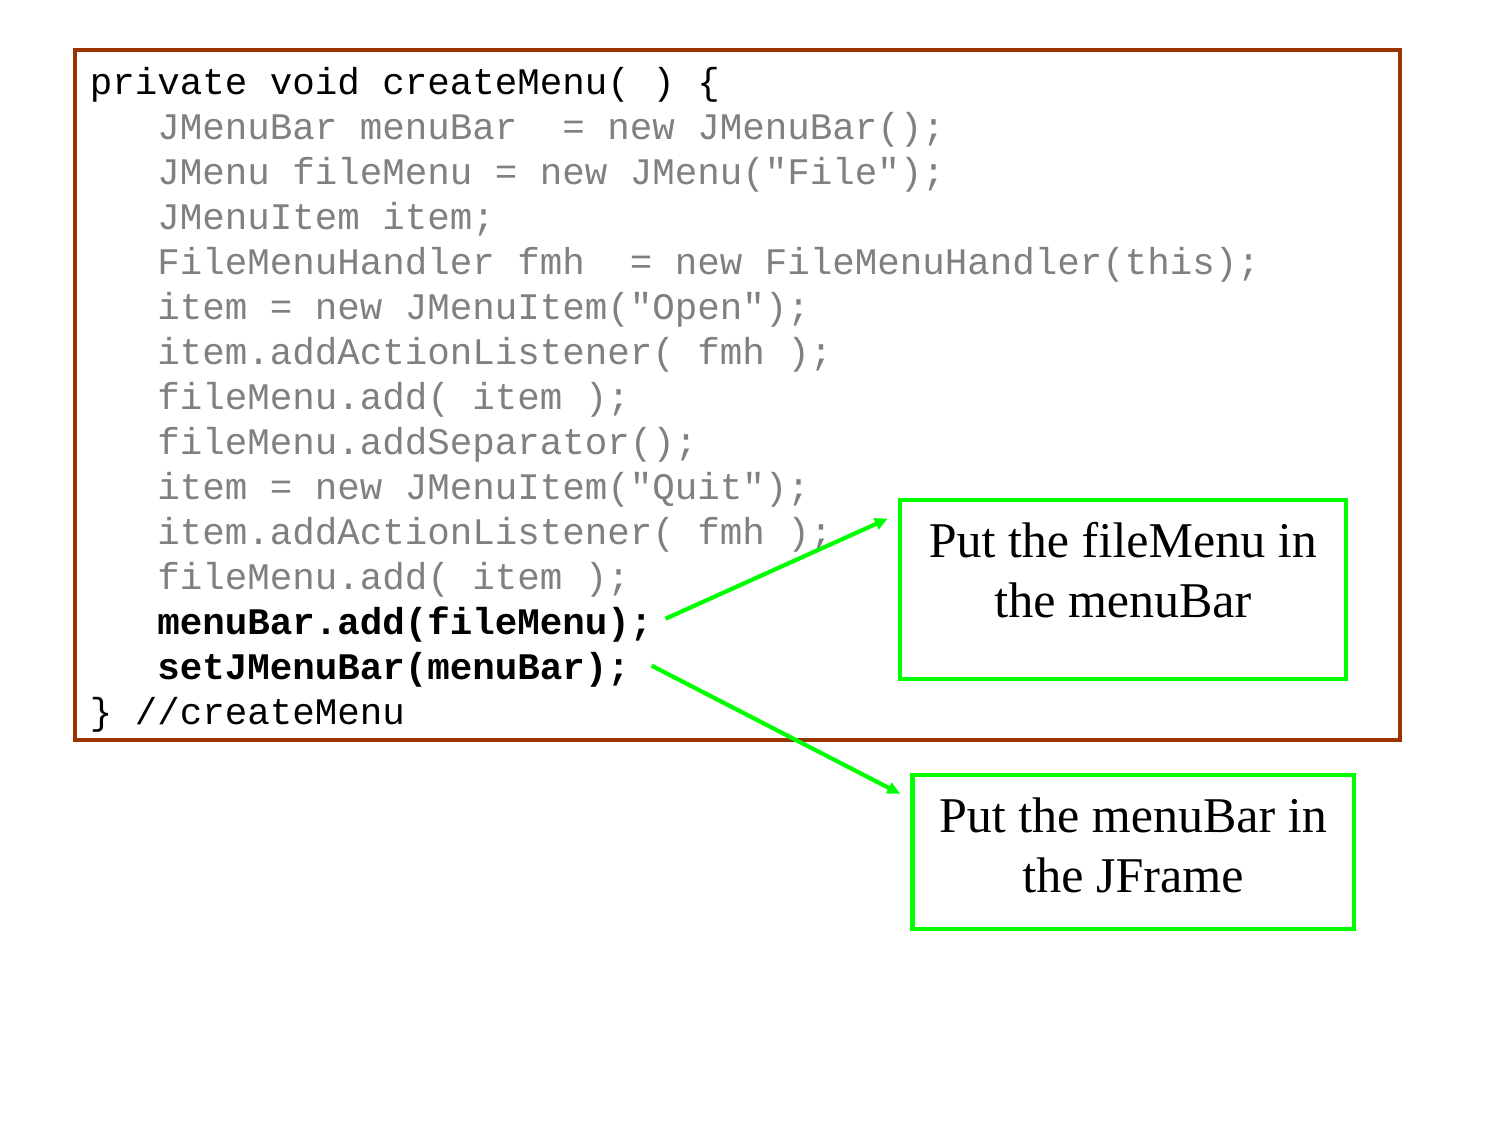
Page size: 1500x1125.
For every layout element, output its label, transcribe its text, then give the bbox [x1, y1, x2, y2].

text_box Put the menuBar in the JFrame [651, 665, 901, 794]
text_box private void createMenu( ) { JMenuBar menuBar = new JMenuBar(); JMenu fileMenu = new JMenu("File"); JMenuItem item; FileMenuHandler fmh = new FileMenuHandler(this); item = new JMenuItem("Open"); item.addActionListener( fmh ); fileMenu.add( item ); fileMenu.addSeparator(); item = new JMenuItem("Quit"); item.addActionListener( fmh ); fileMenu.add( item ); menuBar.add(fileMenu); setJMenuBar(menuBar); } //createMenu [75, 49, 1400, 740]
text_box Put the menuBar in the JFrame [912, 774, 1354, 929]
text_box Put the fileMenu in the menuBar [665, 518, 888, 619]
text_box Put the fileMenu in the menuBar [899, 500, 1347, 679]
